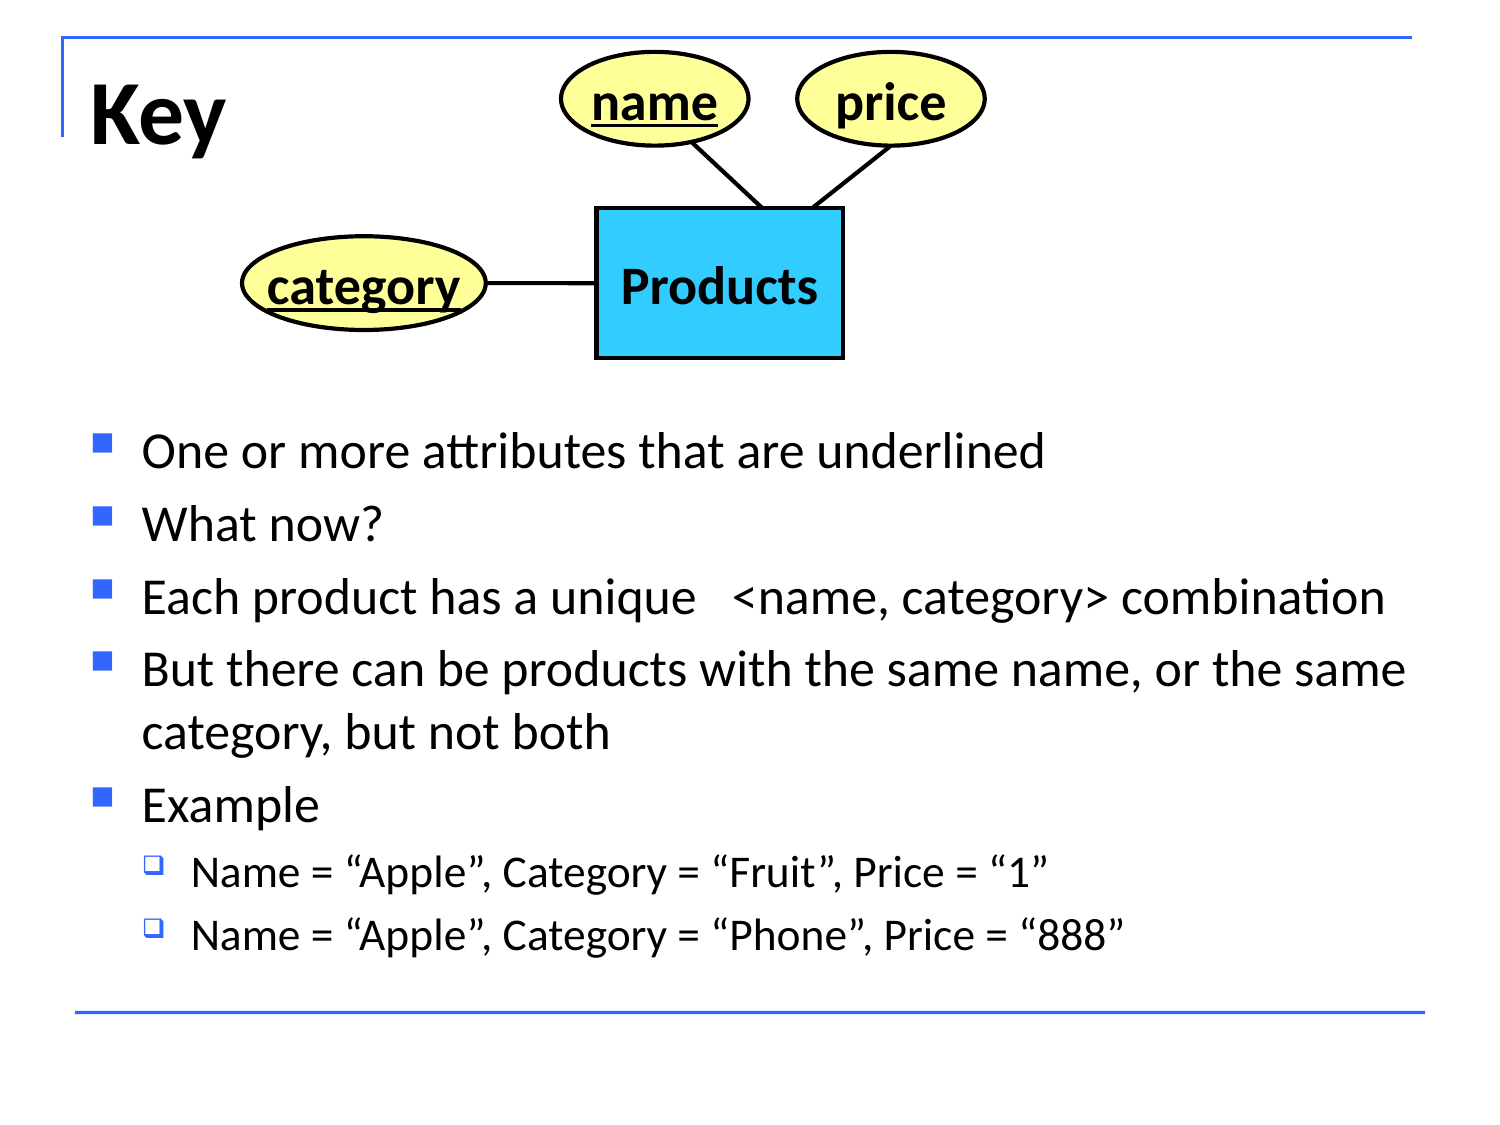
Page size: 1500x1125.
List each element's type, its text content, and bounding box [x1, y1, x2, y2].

text_box Products [596, 208, 843, 358]
text_box name [561, 51, 749, 146]
list One or more attributes that are underlined What now? Each product has a unique <name, category> combination But there can be products with the same name, or the same category, but not both Example Name = “Apple”, Category = “Fruit”, Price = “1” Name = “Apple”, Category = “Phone”, Price = “888” [74, 408, 1426, 1006]
title Key [74, 45, 1426, 233]
text_box category [242, 236, 486, 330]
text_box price [797, 51, 985, 146]
